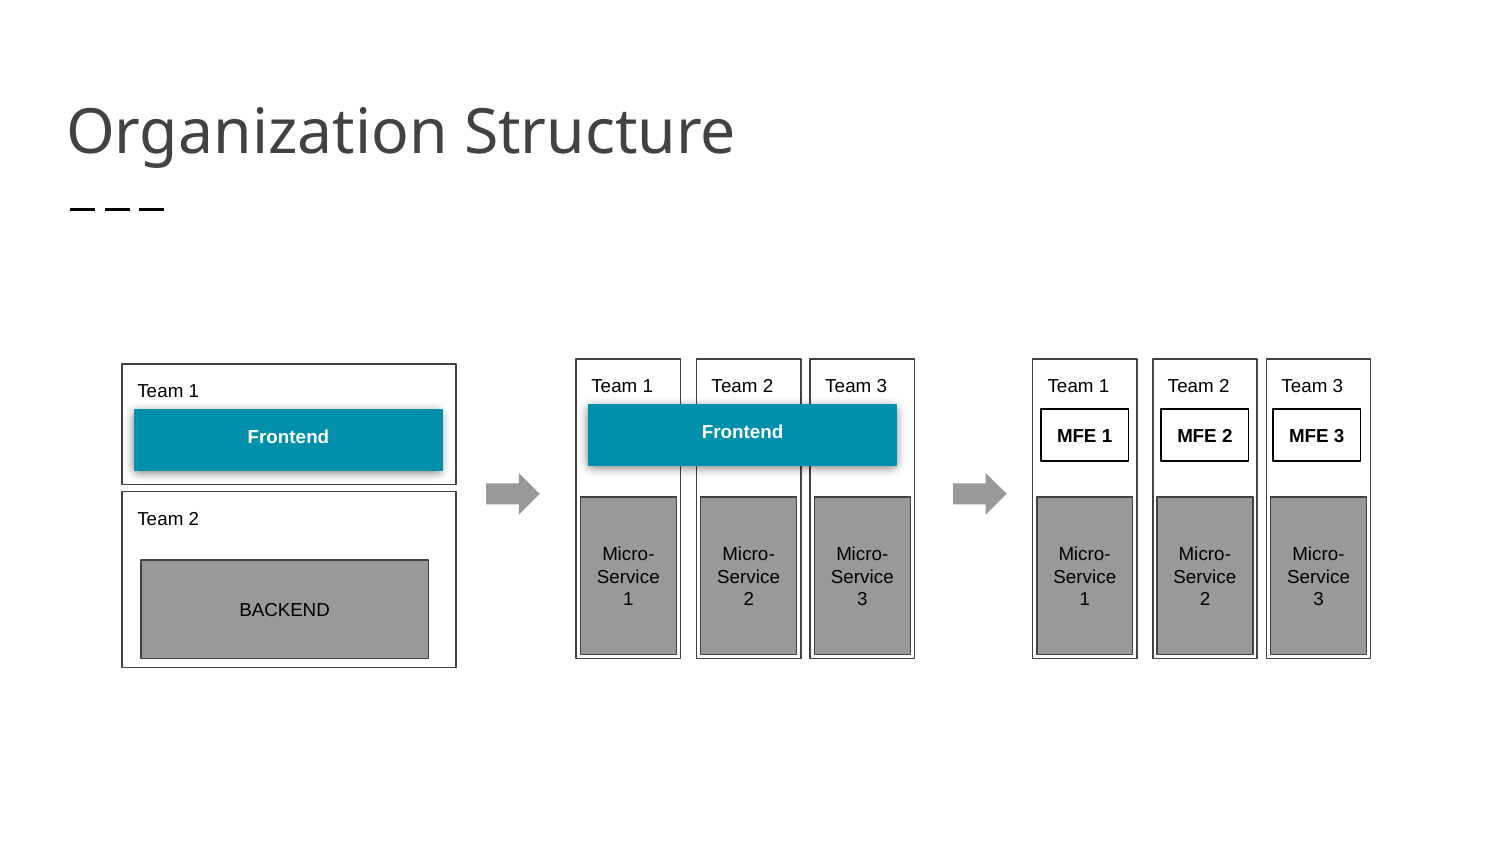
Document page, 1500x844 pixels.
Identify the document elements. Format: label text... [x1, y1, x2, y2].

text_box Frontend [588, 404, 897, 466]
text_box Team 1 [576, 358, 681, 659]
text_box Team 3 [1266, 358, 1371, 659]
text_box MFE 2 [1161, 408, 1249, 461]
text_box Team 1 [1032, 358, 1137, 659]
text_box Micro- Service 3 [814, 497, 911, 655]
text_box MFE 3 [1272, 408, 1361, 461]
text_box Team 3 [810, 358, 915, 659]
title Organization Structure [51, 61, 1449, 182]
text_box [486, 472, 540, 515]
text_box Team 2 [696, 358, 801, 400]
text_box Micro- Service 1 [1036, 497, 1133, 655]
text_box Frontend [134, 409, 443, 471]
text_box Micro- Service 3 [1270, 497, 1367, 655]
text_box Micro- Service 2 [700, 497, 797, 655]
text_box Team 2 [122, 491, 457, 668]
text_box Team 2 [696, 476, 801, 659]
text_box Team 1 [122, 364, 457, 485]
text_box MFE 1 [1040, 408, 1129, 461]
text_box [953, 472, 1007, 515]
text_box Team 2 [1152, 358, 1258, 659]
text_box Micro- Service 1 [580, 497, 677, 655]
text_box BACKEND [140, 559, 429, 659]
text_box Micro- Service 2 [1156, 497, 1253, 655]
